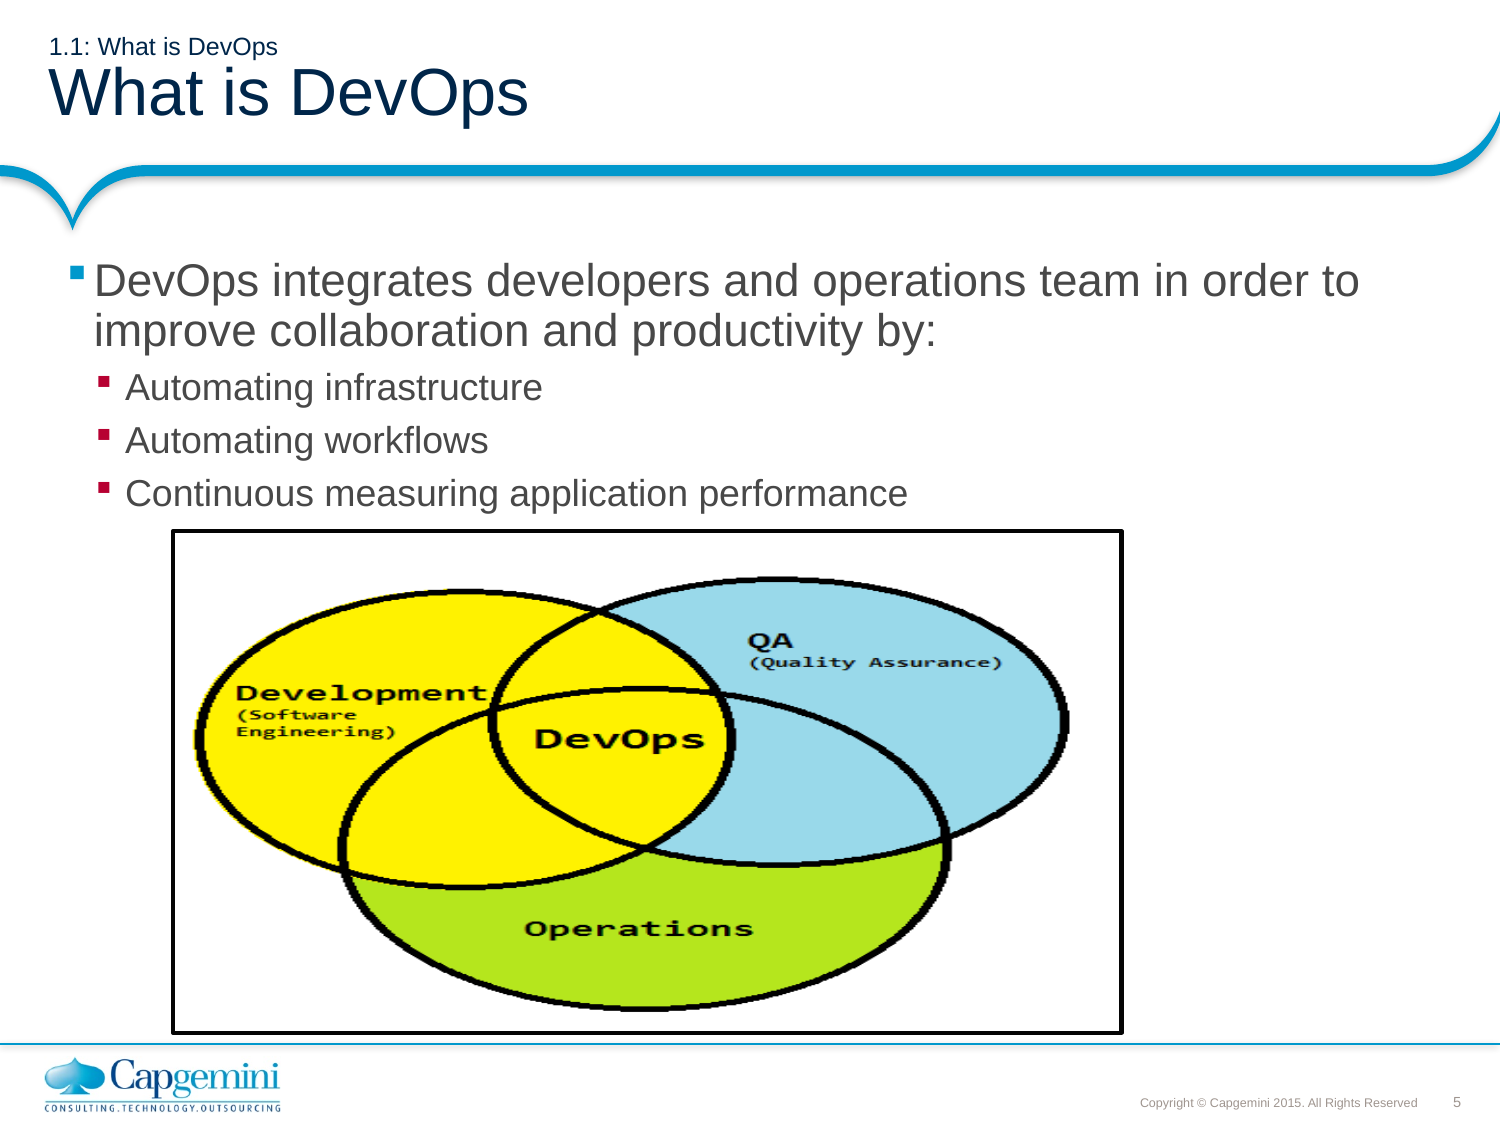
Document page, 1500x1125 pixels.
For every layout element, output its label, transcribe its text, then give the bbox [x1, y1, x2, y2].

title 1.1: What is DevOps What is DevOps [0, 0, 1500, 165]
list DevOps integrates developers and operations team in order to improve collaboration and productivity by: Automating infrastructure Automating workflows Continuous measuring application performance [48, 245, 1500, 1007]
picture [44, 1056, 281, 1113]
picture [174, 533, 1120, 1031]
